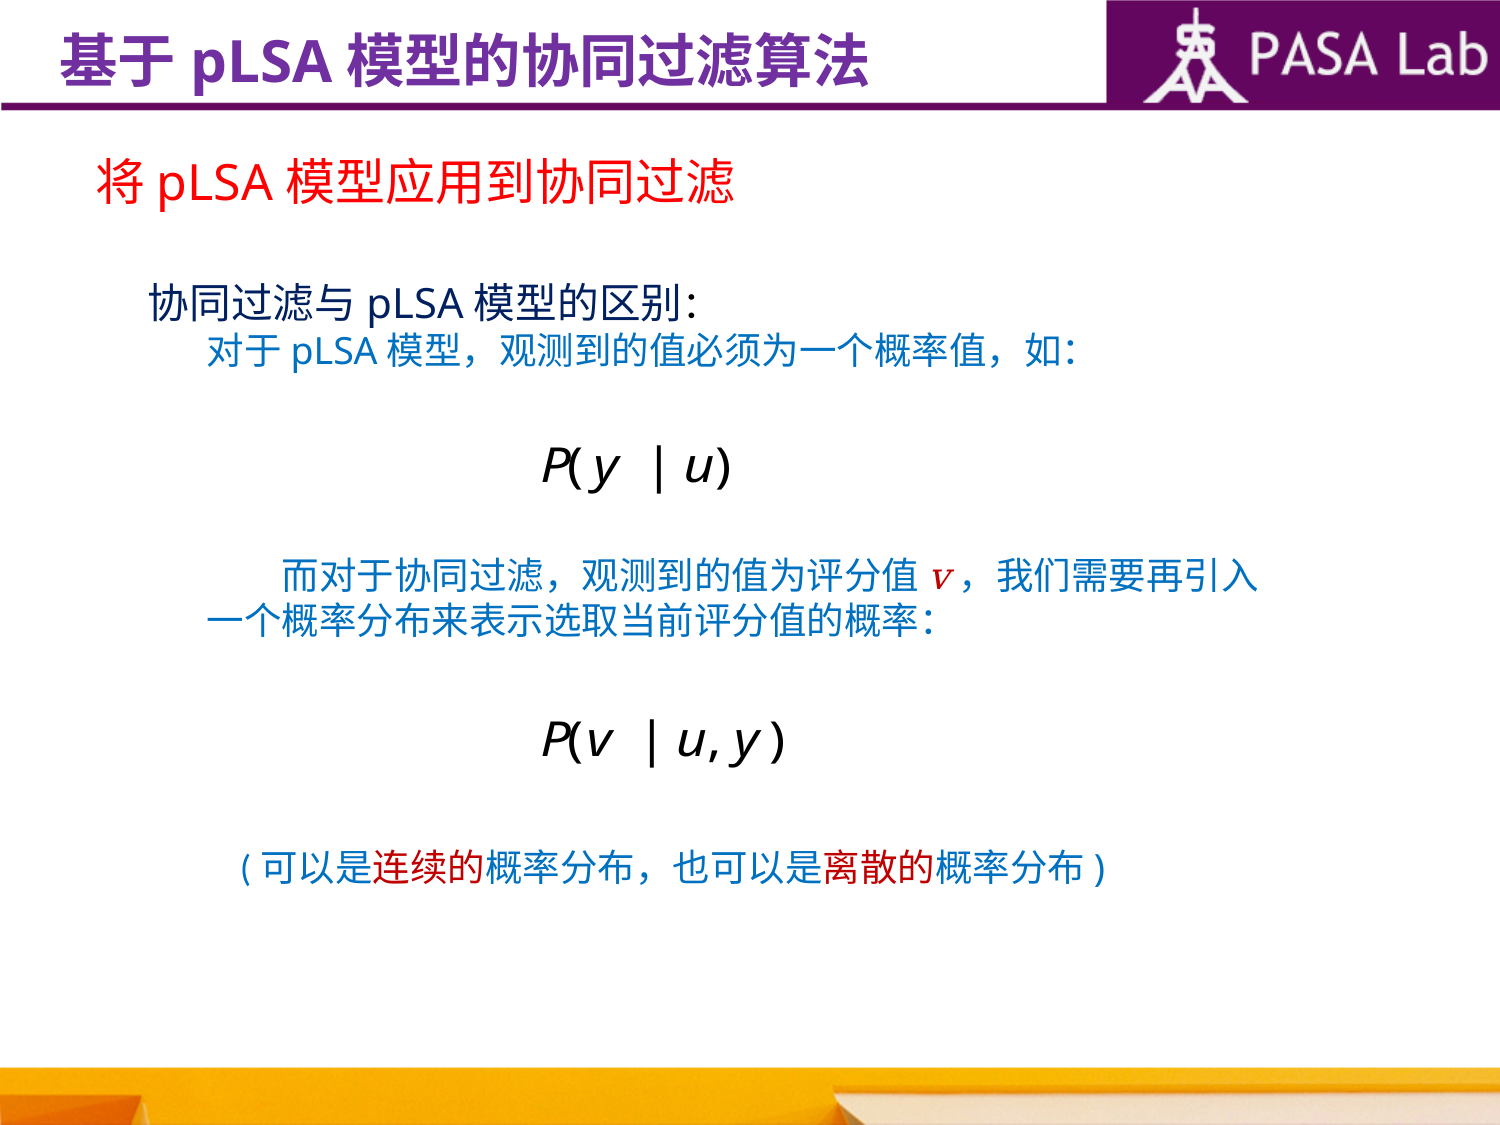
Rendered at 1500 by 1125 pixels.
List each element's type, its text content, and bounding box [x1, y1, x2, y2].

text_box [532, 430, 740, 499]
text_box 基于pLSA模型的协同过滤算法 [45, 17, 1018, 102]
picture [0, 0, 1500, 1125]
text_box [532, 704, 794, 773]
text_box 协同过滤与pLSA模型的区别： 对于pLSA模型，观测到的值必须为一个概率值，如： 而对于协同过滤，观测到的值为评分值v，我们需要再引入一个概率分布来表示选取当前评分值的概率： [132, 219, 1281, 650]
text_box 将pLSA模型应用到协同过滤 [80, 112, 1399, 218]
